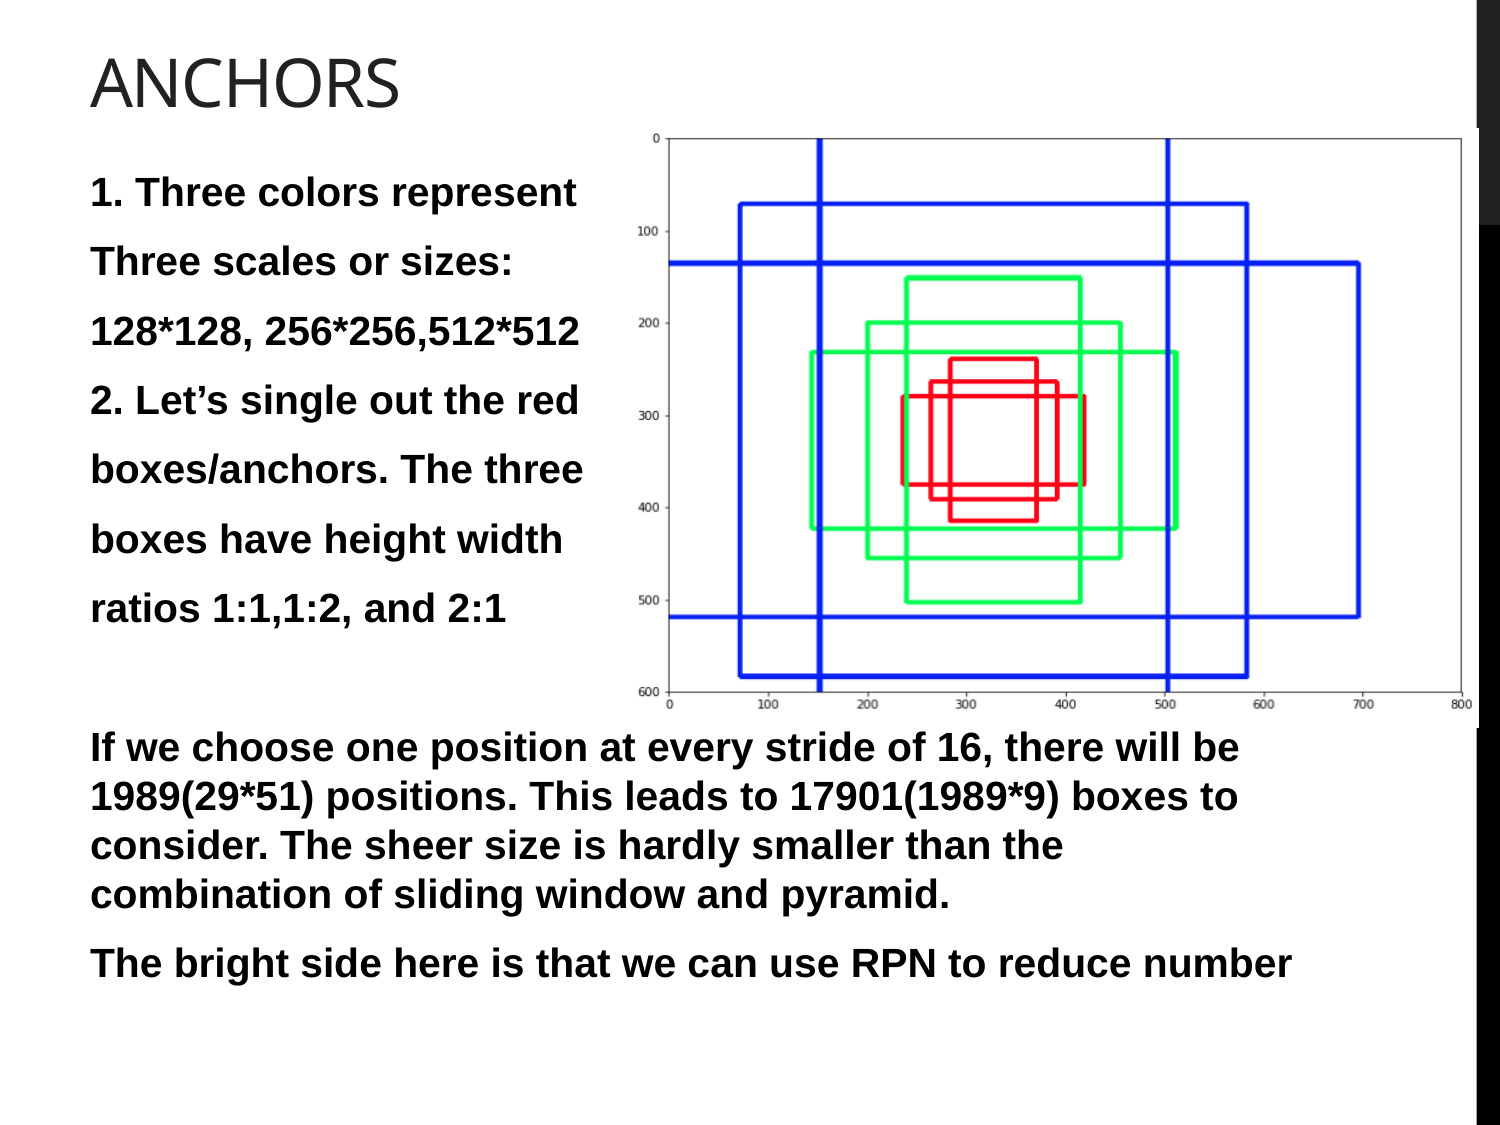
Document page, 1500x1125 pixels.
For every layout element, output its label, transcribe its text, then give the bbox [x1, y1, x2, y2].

title Anchors [75, 32, 1025, 129]
picture [604, 128, 1480, 729]
list 1. Three colors represent Three scales or sizes: 128*128, 256*256,512*512 2. Let’s single out the red boxes/anchors. The three boxes have height width ratios 1:1,1:2, and 2:1 If we choose one position at every stride of 16, there will be 1989(29*51) positions. This leads to 17901(1989*9) boxes to consider. The sheer size is hardly smaller than the combination of sliding window and pyramid. The bright side here is that we can use RPN to reduce number [75, 157, 1325, 1005]
